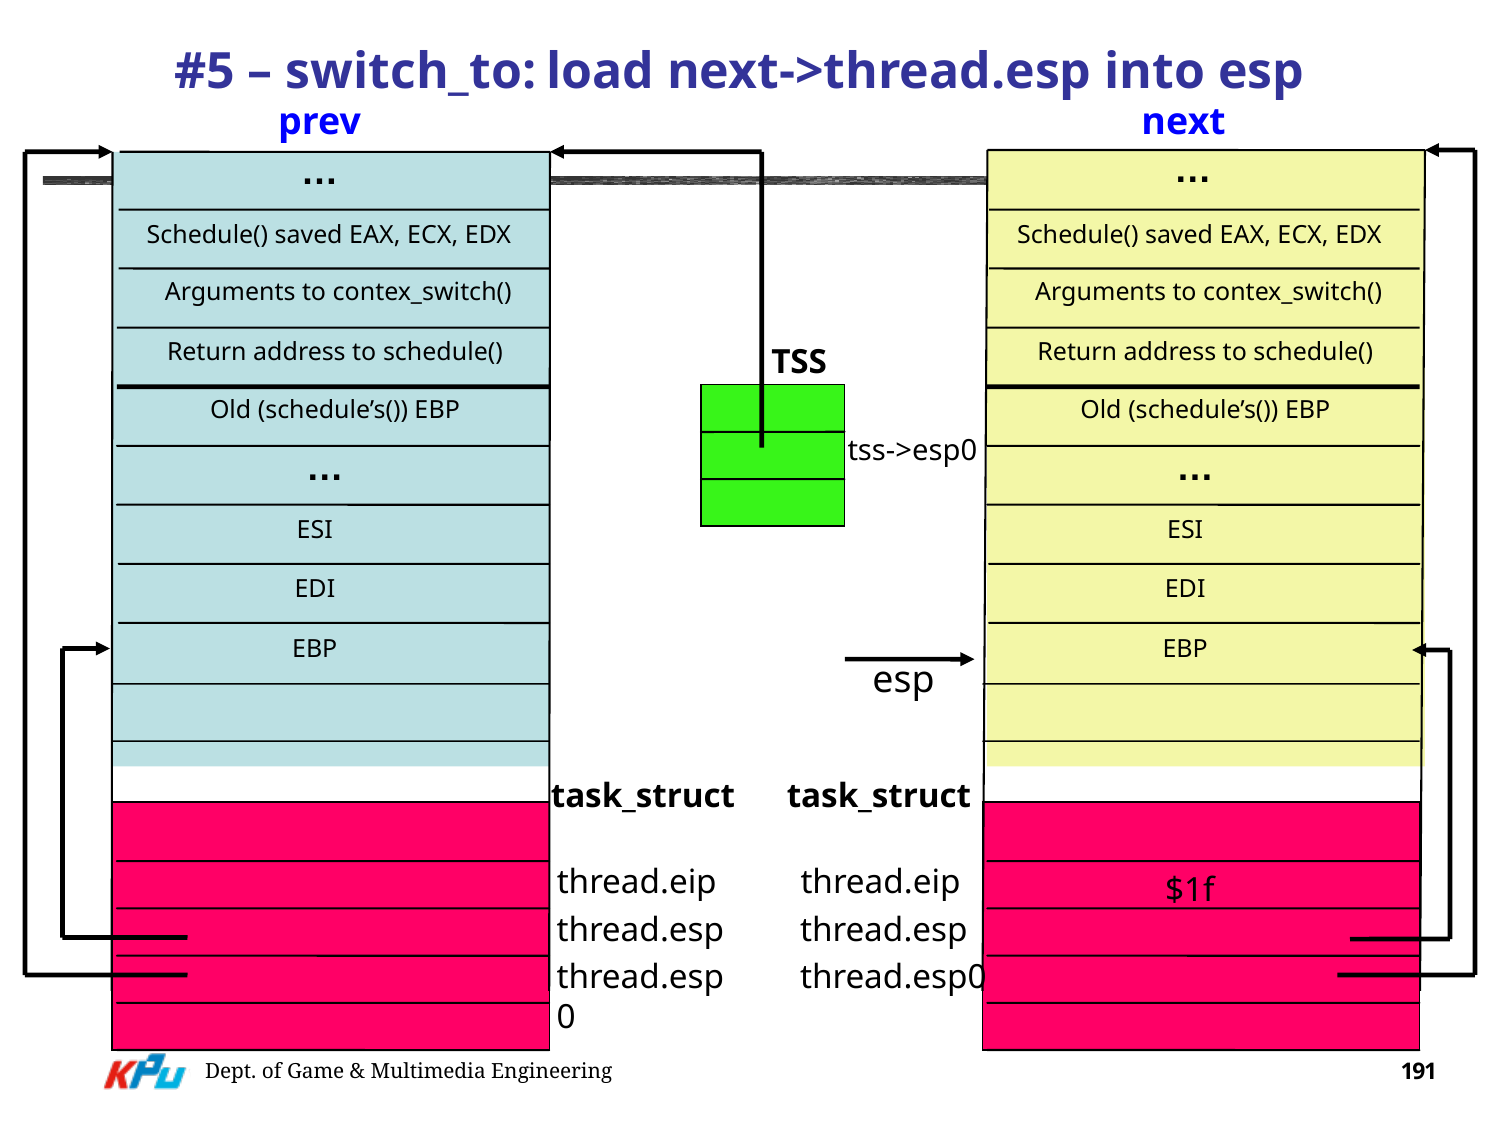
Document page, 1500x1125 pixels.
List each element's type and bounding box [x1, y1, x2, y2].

picture [92, 1030, 191, 1120]
slide_number [1379, 1042, 1459, 1103]
text_box [25, 30, 1475, 1051]
footer [190, 1042, 879, 1103]
